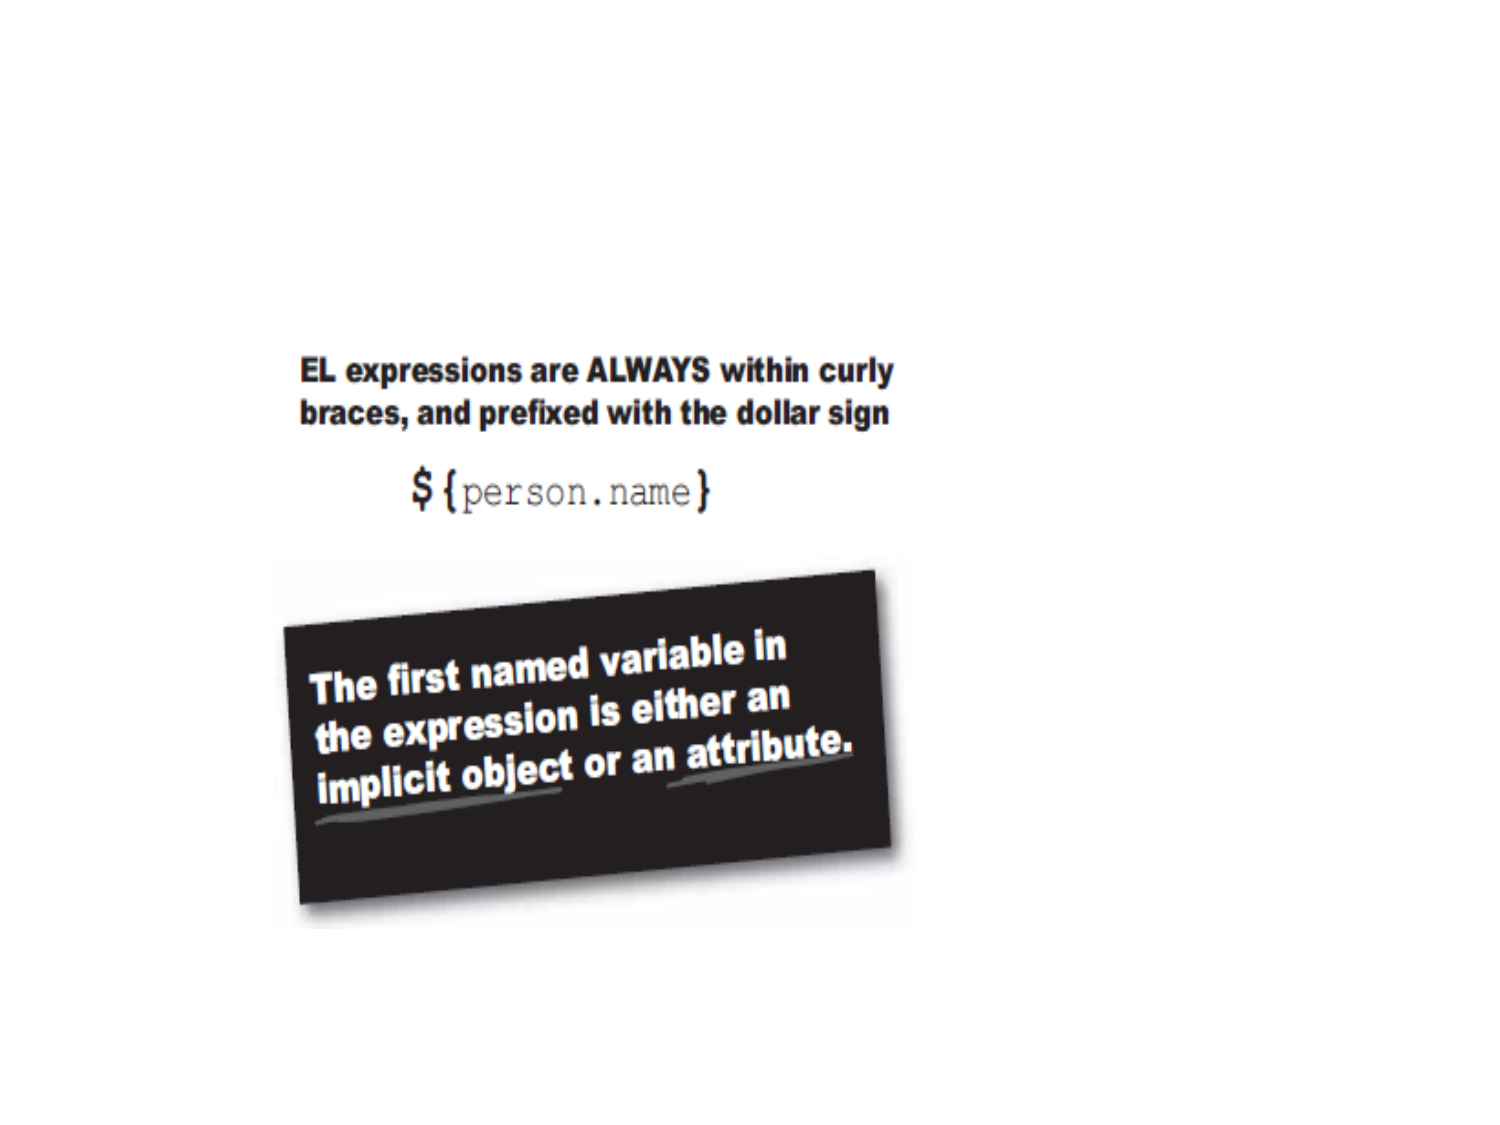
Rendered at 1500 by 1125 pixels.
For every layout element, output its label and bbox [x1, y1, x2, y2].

list [88, 326, 1424, 929]
